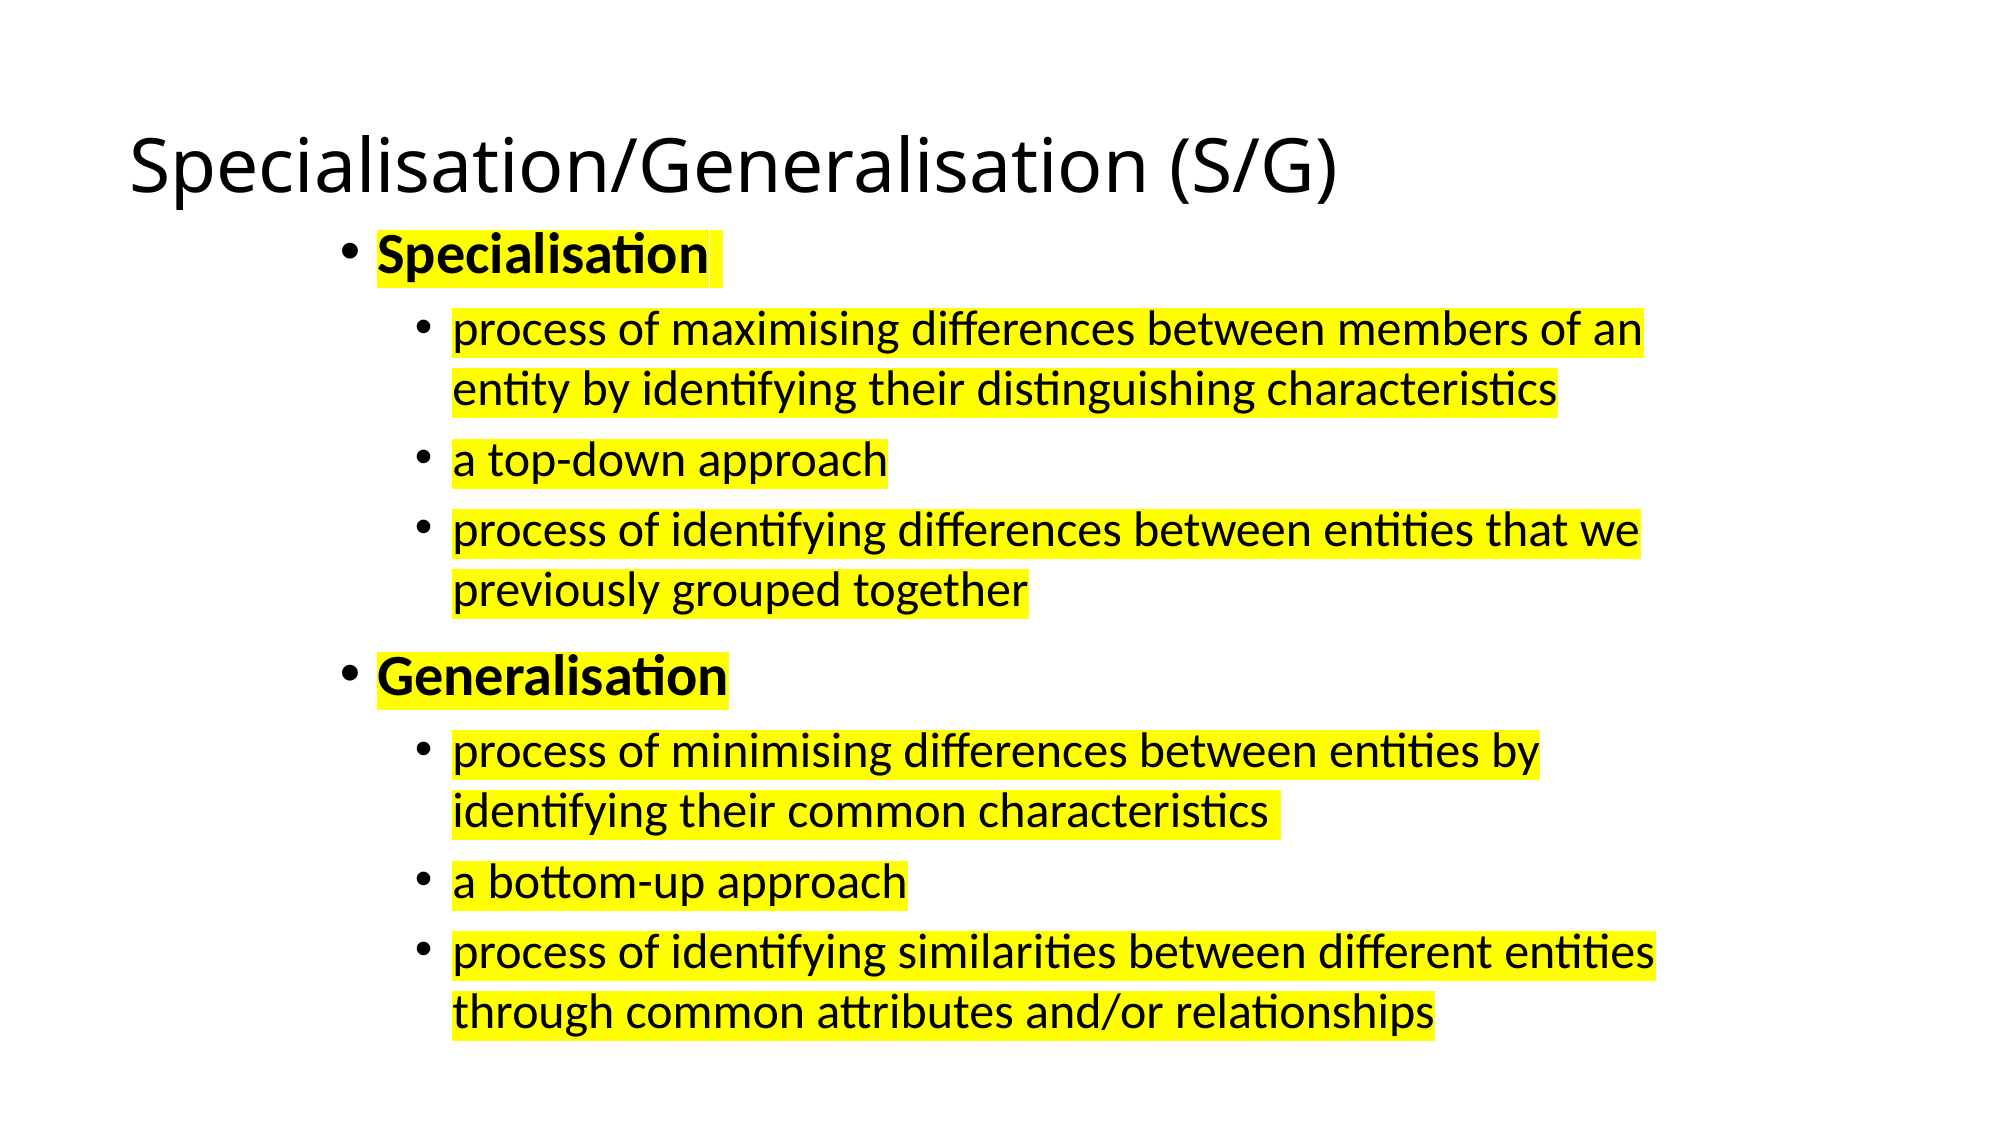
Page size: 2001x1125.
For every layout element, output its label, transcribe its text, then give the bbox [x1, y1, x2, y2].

title Specialisation/Generalisation (S/G) [114, 59, 1840, 278]
list Specialisation process of maximising differences between members of an entity by identifying their distinguishing characteristics a top-down approach process of identifying differences between entities that we previously grouped together Generalisation process of minimising differences between entities by identifying their common characteristics a bottom-up approach process of identifying similarities between different entities through common attributes and/or relationships [324, 208, 1675, 1125]
